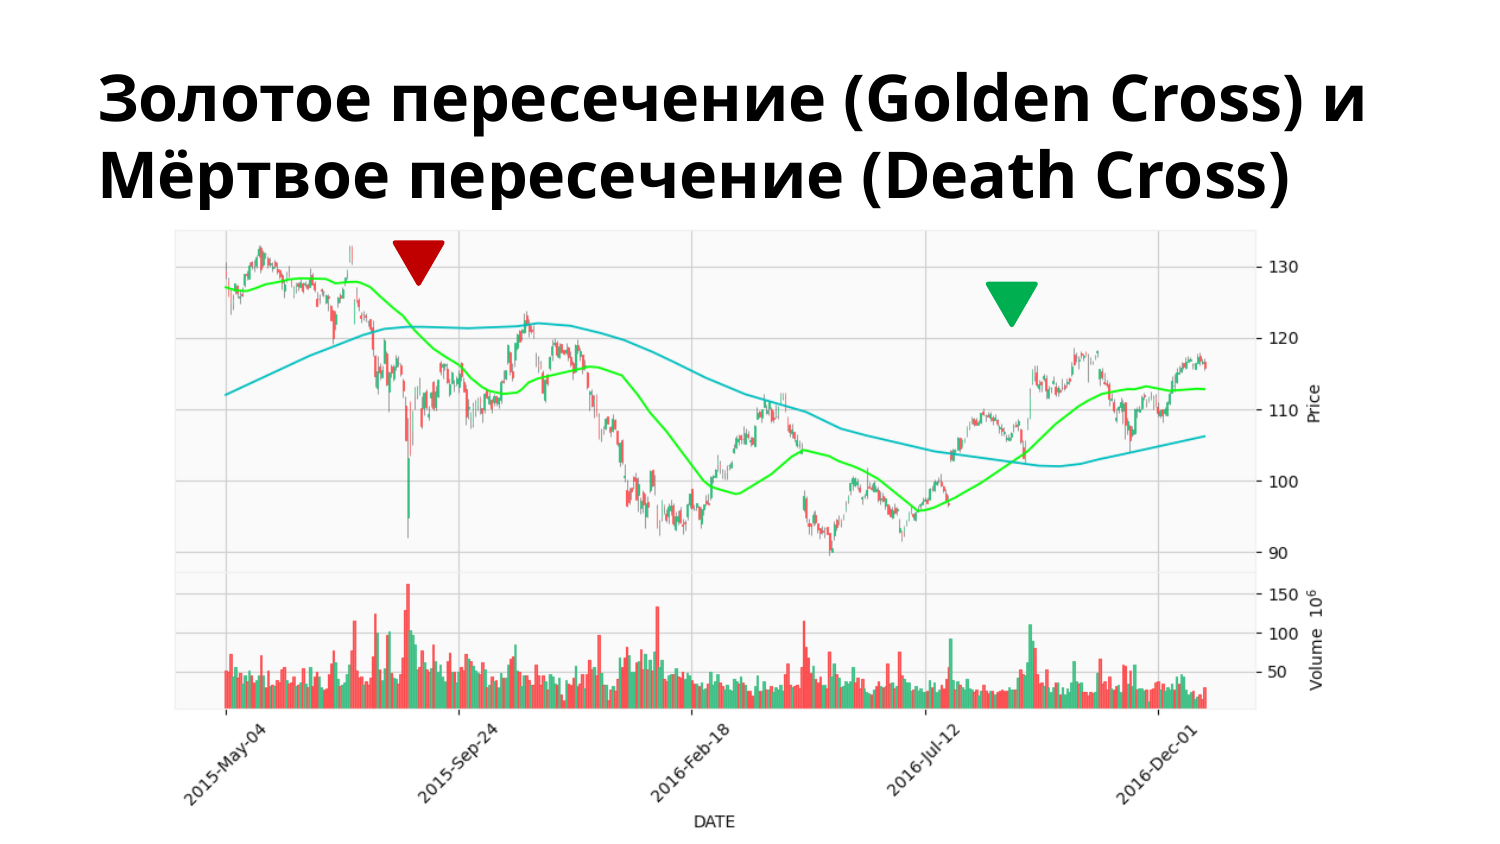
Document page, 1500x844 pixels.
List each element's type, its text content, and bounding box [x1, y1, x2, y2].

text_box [148, 210, 1352, 831]
title Золотое пересечение (Golden Cross) и Мёртвое пересечение (Death Cross) [82, 41, 1480, 222]
